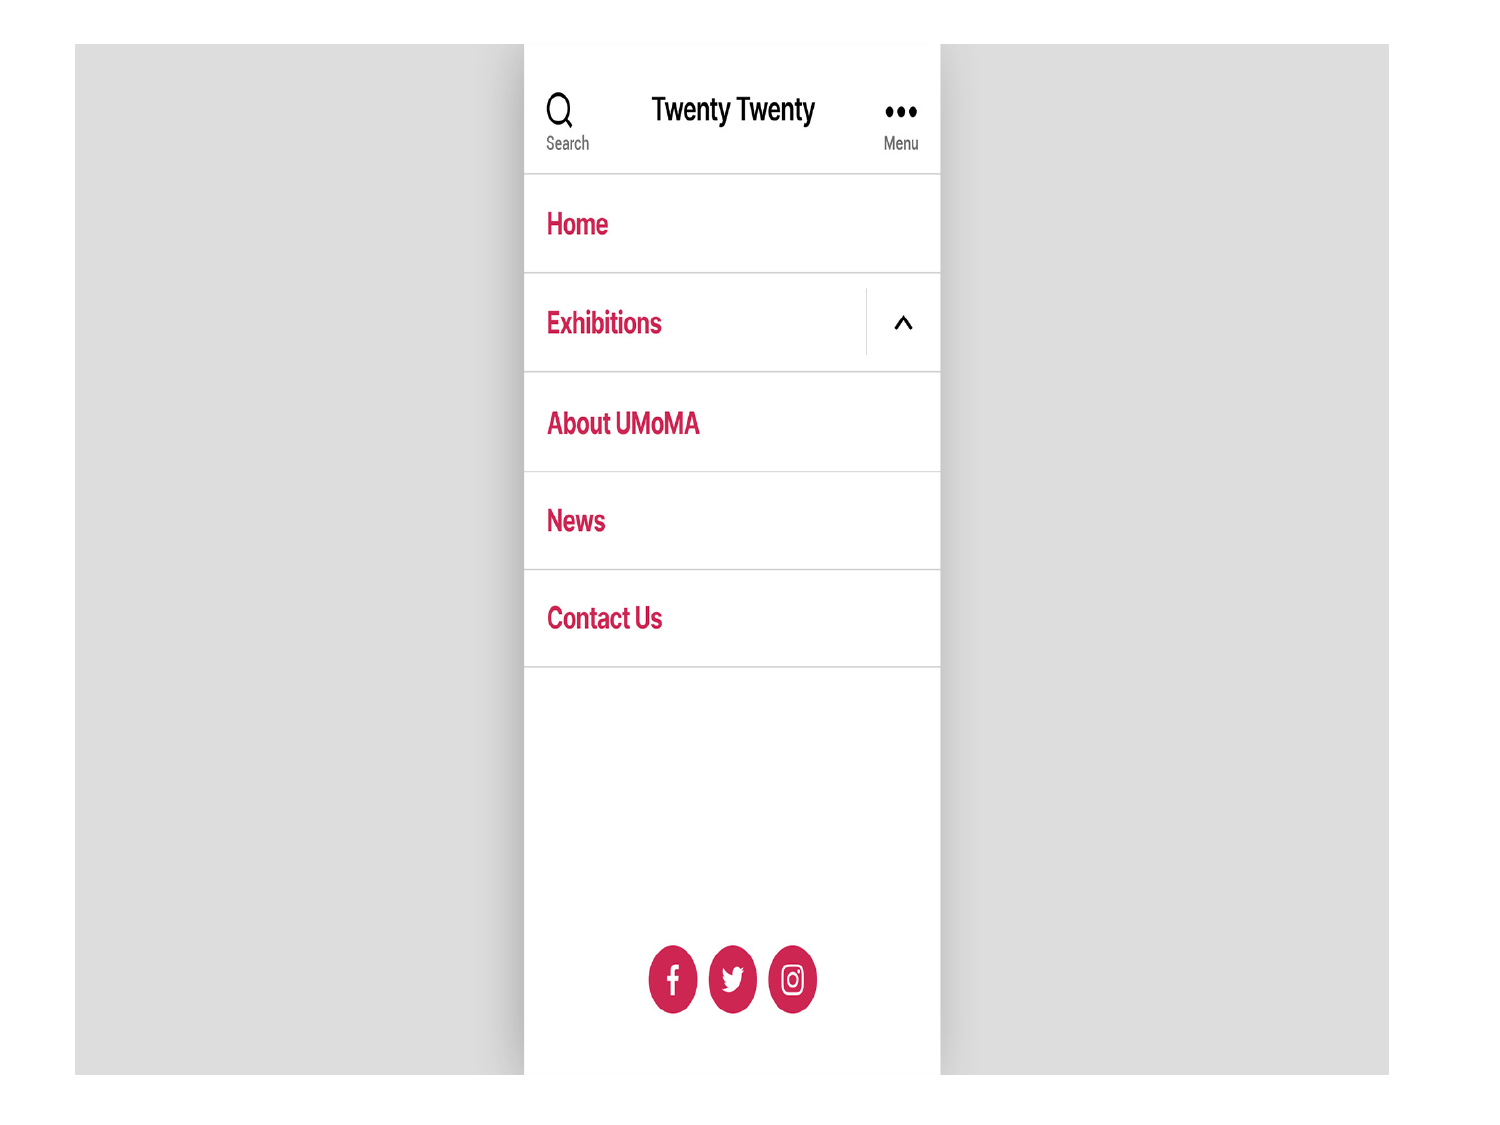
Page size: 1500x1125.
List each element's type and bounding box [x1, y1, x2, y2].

picture [74, 44, 1390, 1076]
